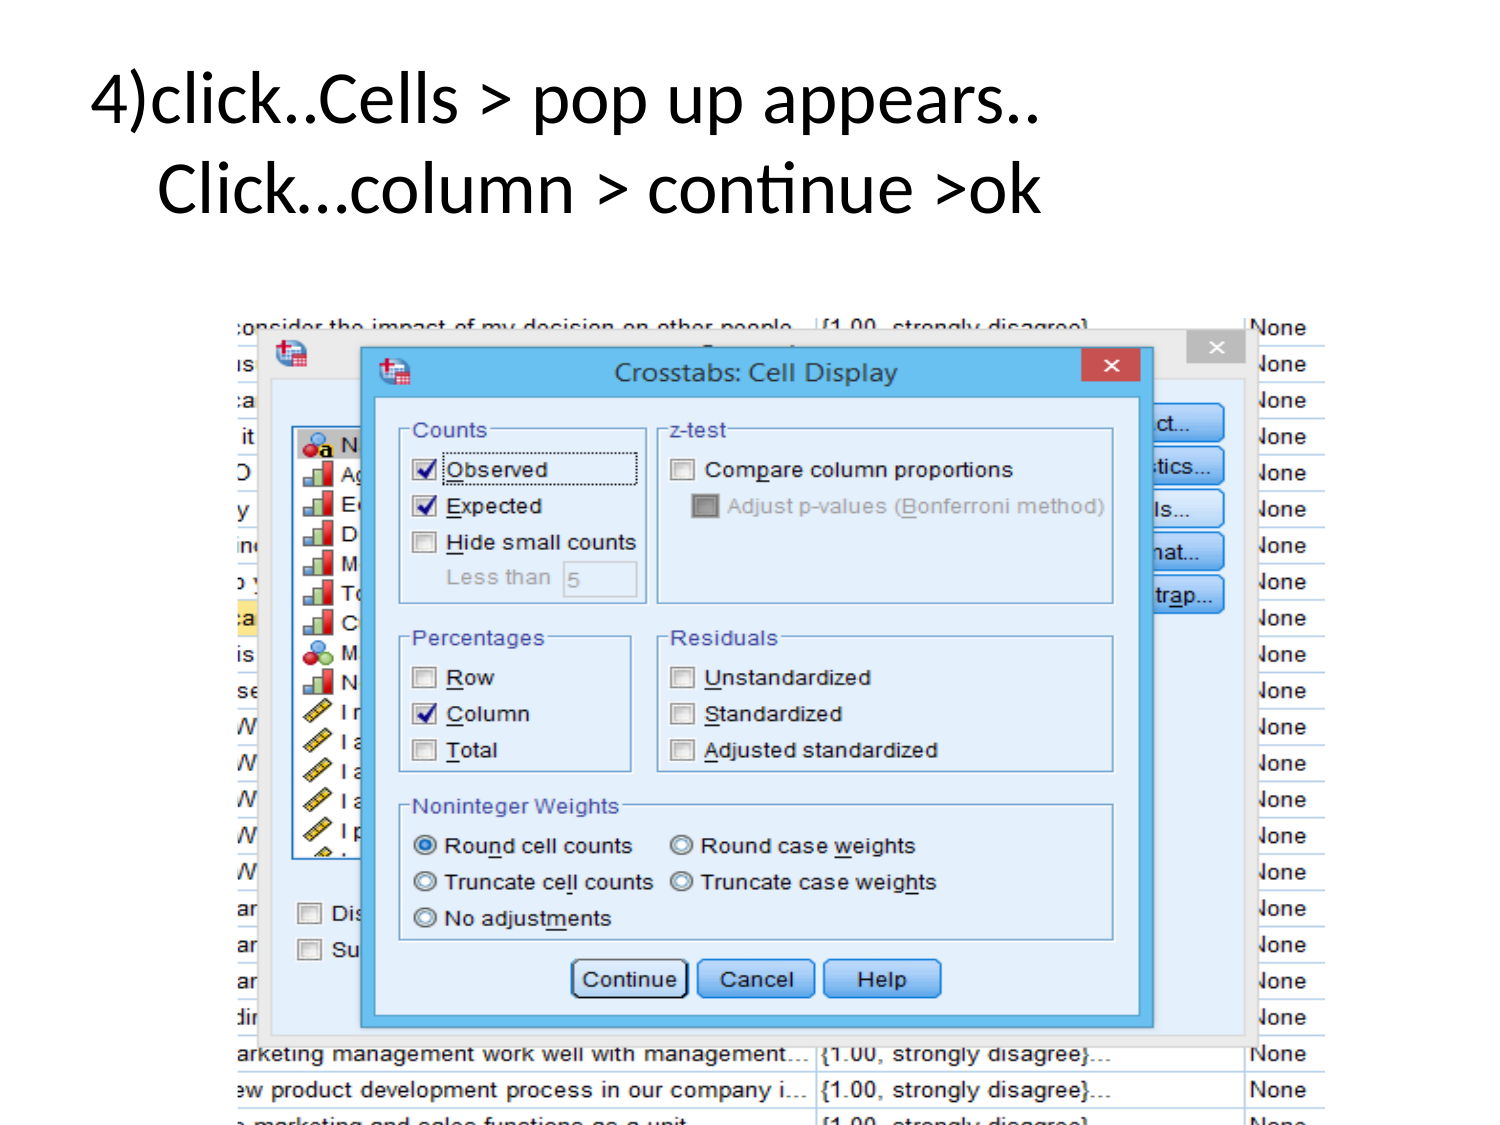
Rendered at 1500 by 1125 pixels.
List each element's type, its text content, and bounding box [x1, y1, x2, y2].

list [237, 317, 1326, 1125]
title 4)click..Cells > pop up appears.. Click…column > continue >ok [75, 45, 1425, 233]
